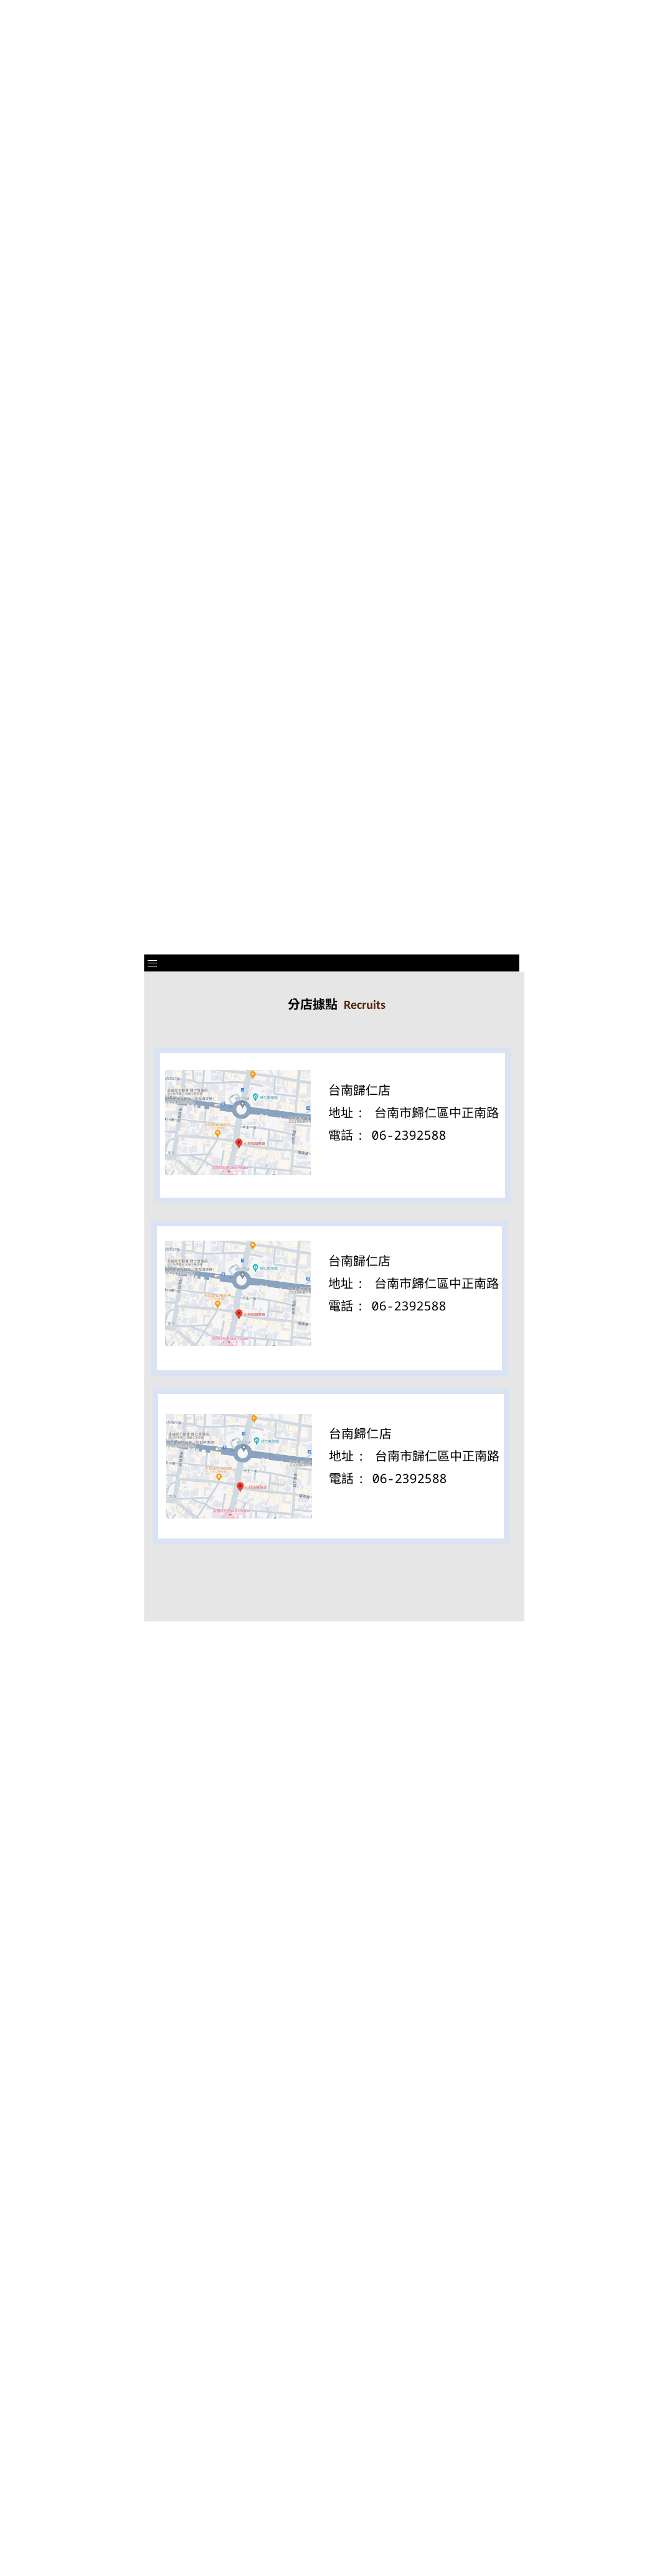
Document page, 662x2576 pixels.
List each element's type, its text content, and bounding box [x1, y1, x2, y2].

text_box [144, 954, 519, 972]
text_box [156, 1050, 509, 1201]
text_box 分店據點 Recruits [278, 992, 424, 1017]
picture [166, 1414, 312, 1519]
text_box 台南歸仁店 地址: 台南市歸仁區中正南路 電話: 06-2392588 [319, 1070, 509, 1147]
text_box [143, 971, 525, 1622]
text_box [155, 1390, 507, 1542]
picture [165, 1241, 311, 1346]
text_box [153, 1223, 506, 1374]
text_box 台南歸仁店 地址: 台南市歸仁區中正南路 電話: 06-2392588 [320, 1414, 509, 1491]
picture [165, 1070, 311, 1175]
text_box 台南歸仁店 地址: 台南市歸仁區中正南路 電話: 06-2392588 [319, 1241, 509, 1319]
